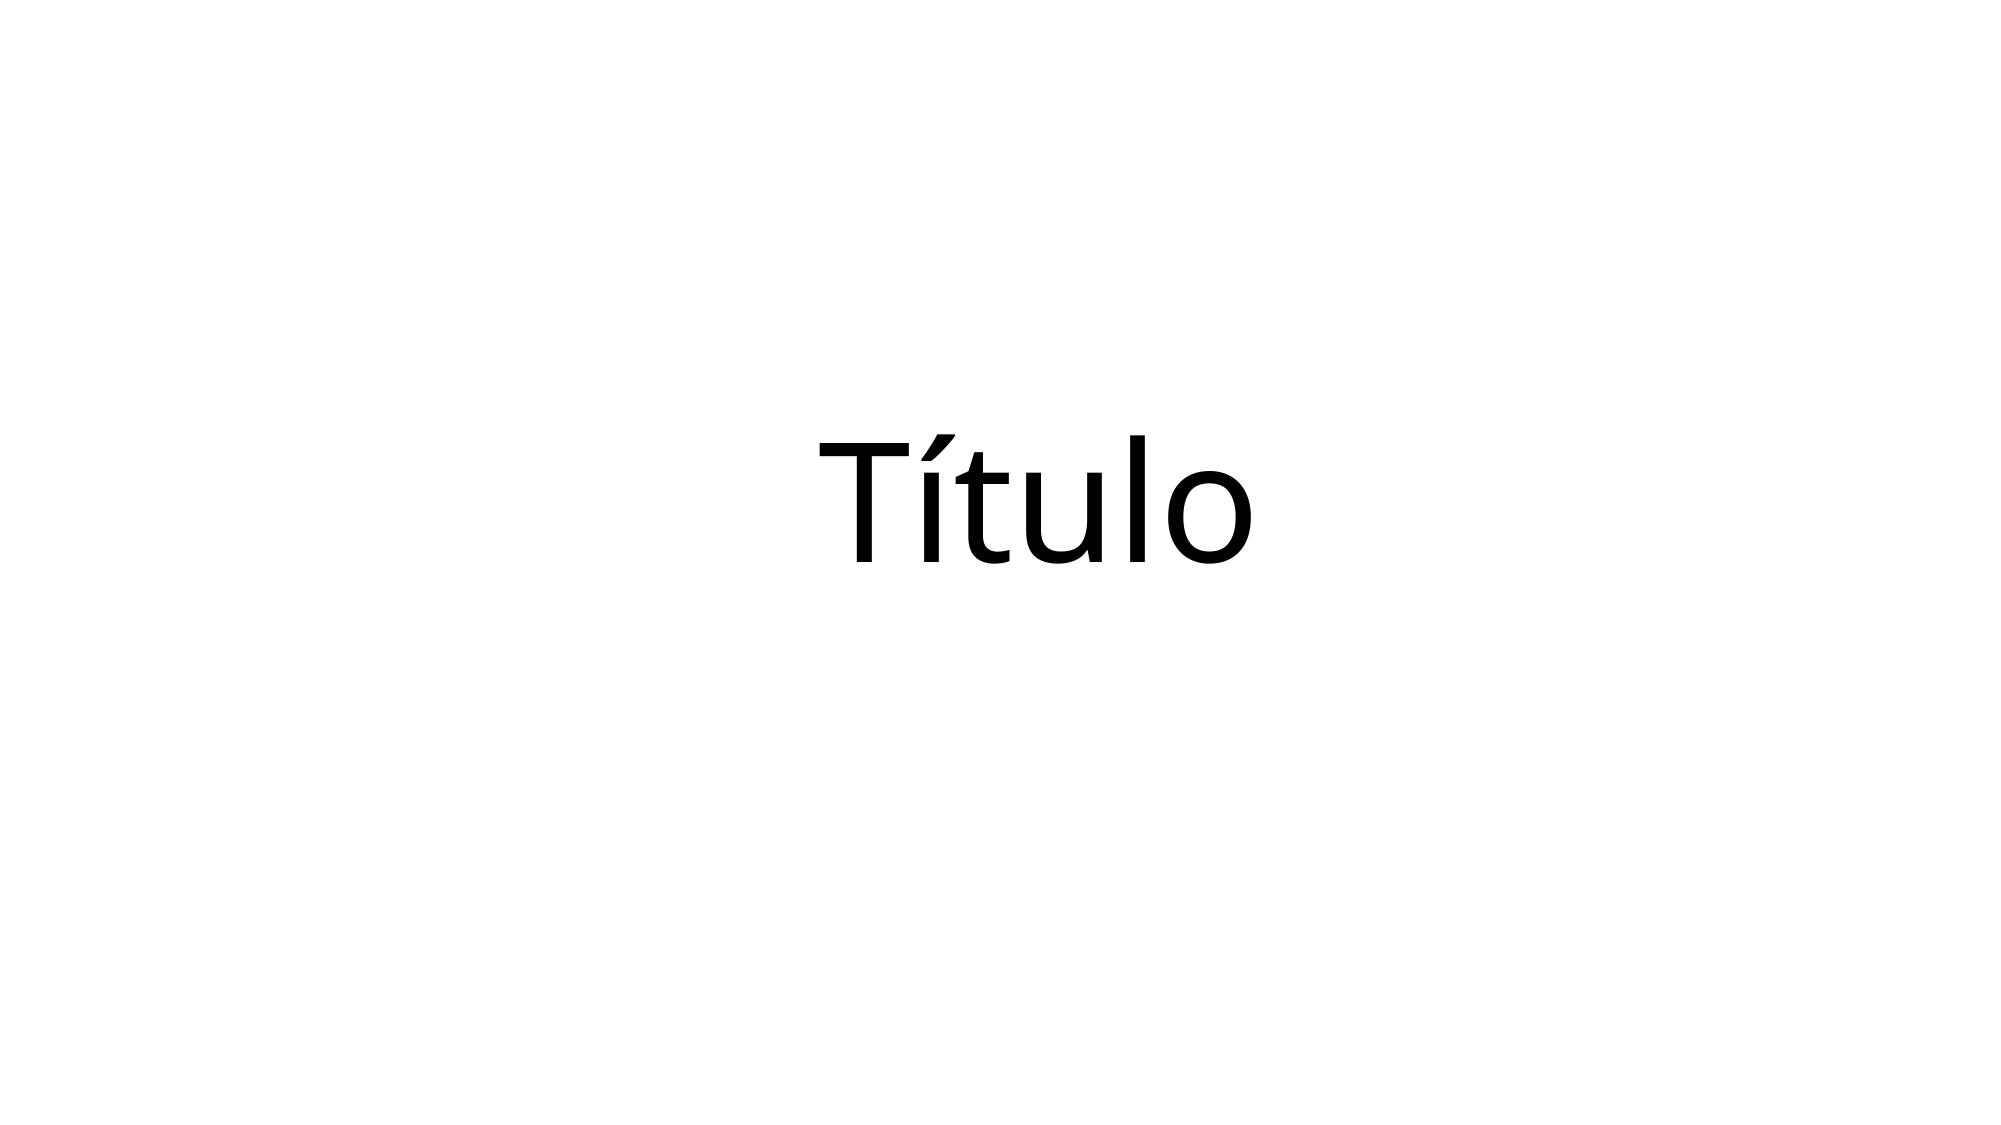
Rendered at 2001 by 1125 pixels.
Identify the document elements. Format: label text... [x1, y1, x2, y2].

title Título [201, 405, 1879, 607]
